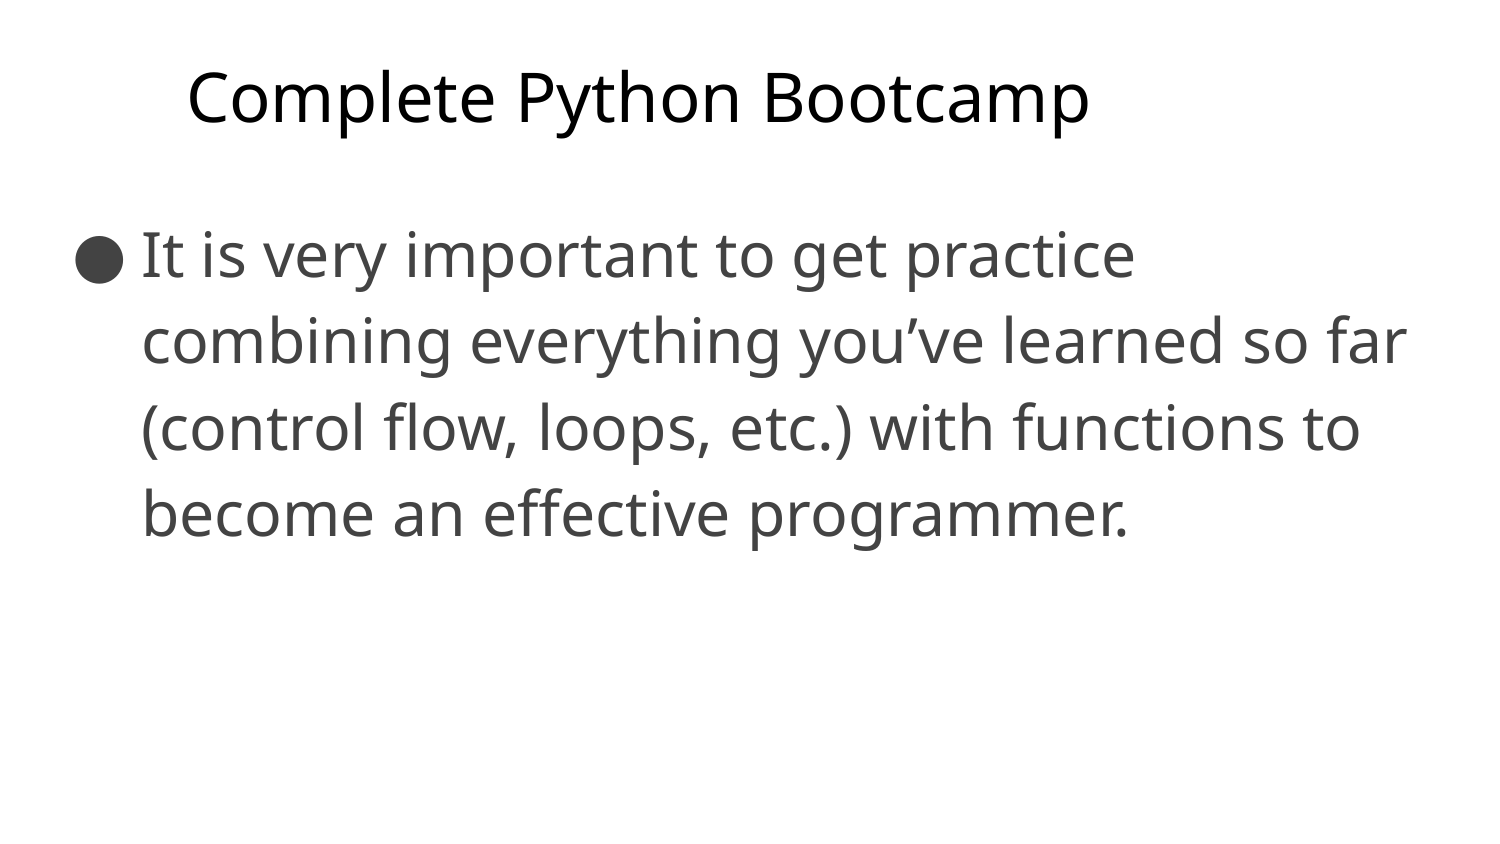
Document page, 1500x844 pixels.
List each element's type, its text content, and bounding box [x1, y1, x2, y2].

list It is very important to get practice combining everything you’ve learned so far (control flow, loops, etc.) with functions to become an effective programmer. [51, 189, 1449, 750]
title Complete Python Bootcamp [171, 48, 1449, 143]
